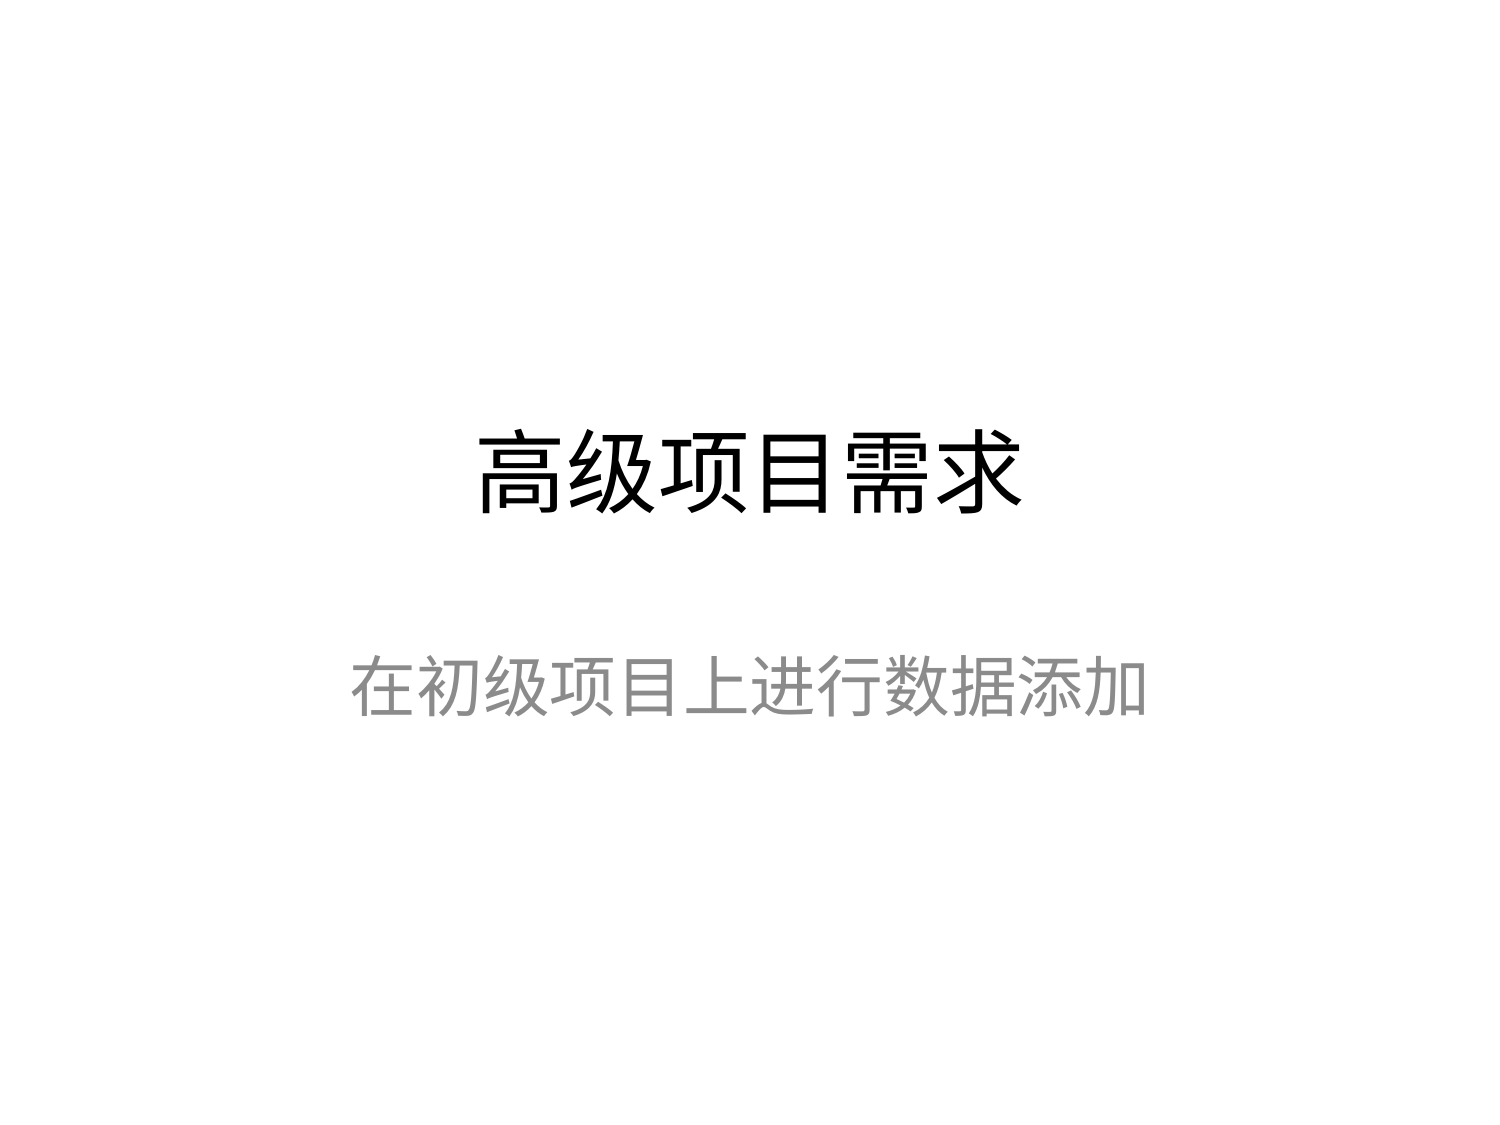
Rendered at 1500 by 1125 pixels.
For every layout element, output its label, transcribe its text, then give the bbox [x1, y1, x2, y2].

title 高级项目需求 [112, 349, 1388, 591]
subtitle 在初级项目上进行数据添加 [225, 637, 1275, 925]
